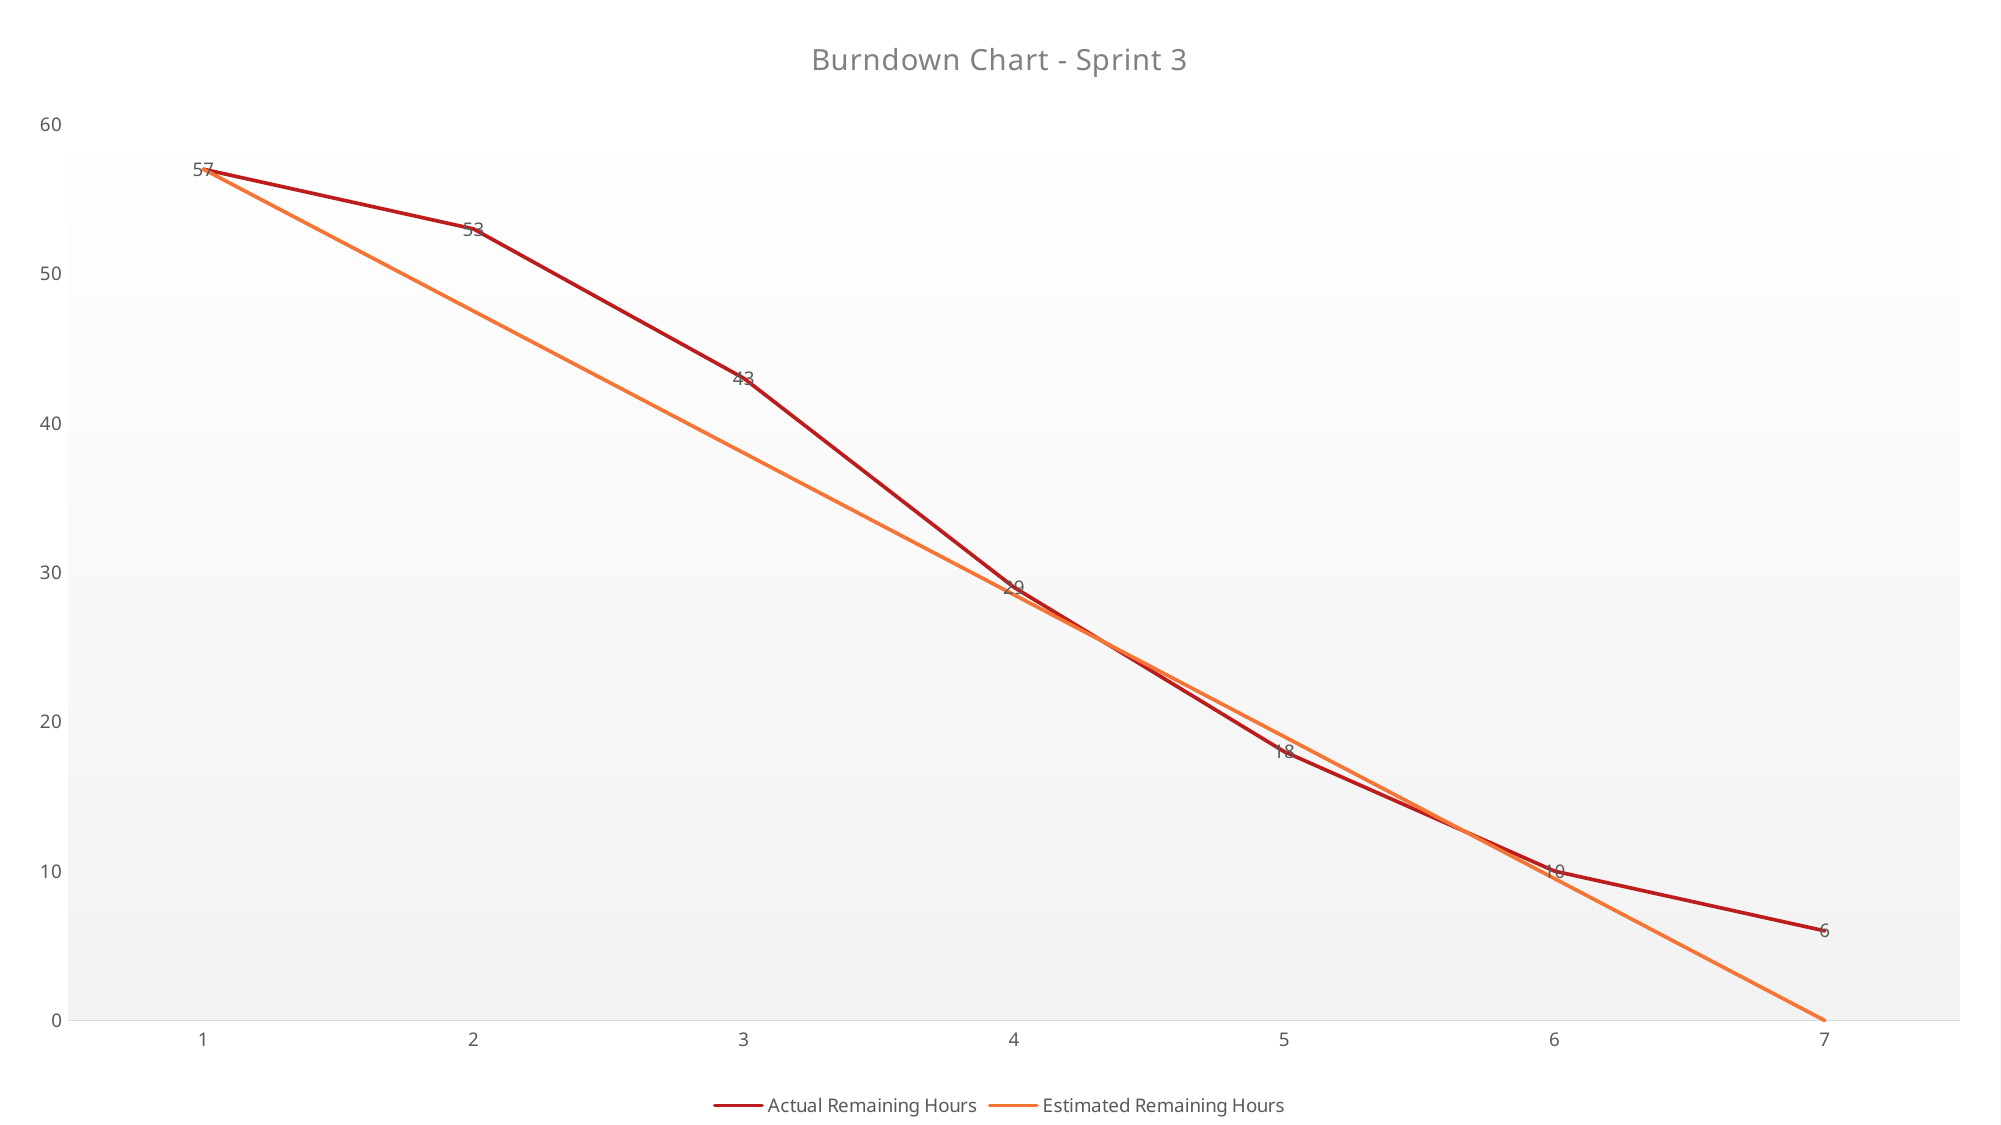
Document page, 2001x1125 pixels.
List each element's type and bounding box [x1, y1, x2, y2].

chart [0, 0, 2000, 1125]
